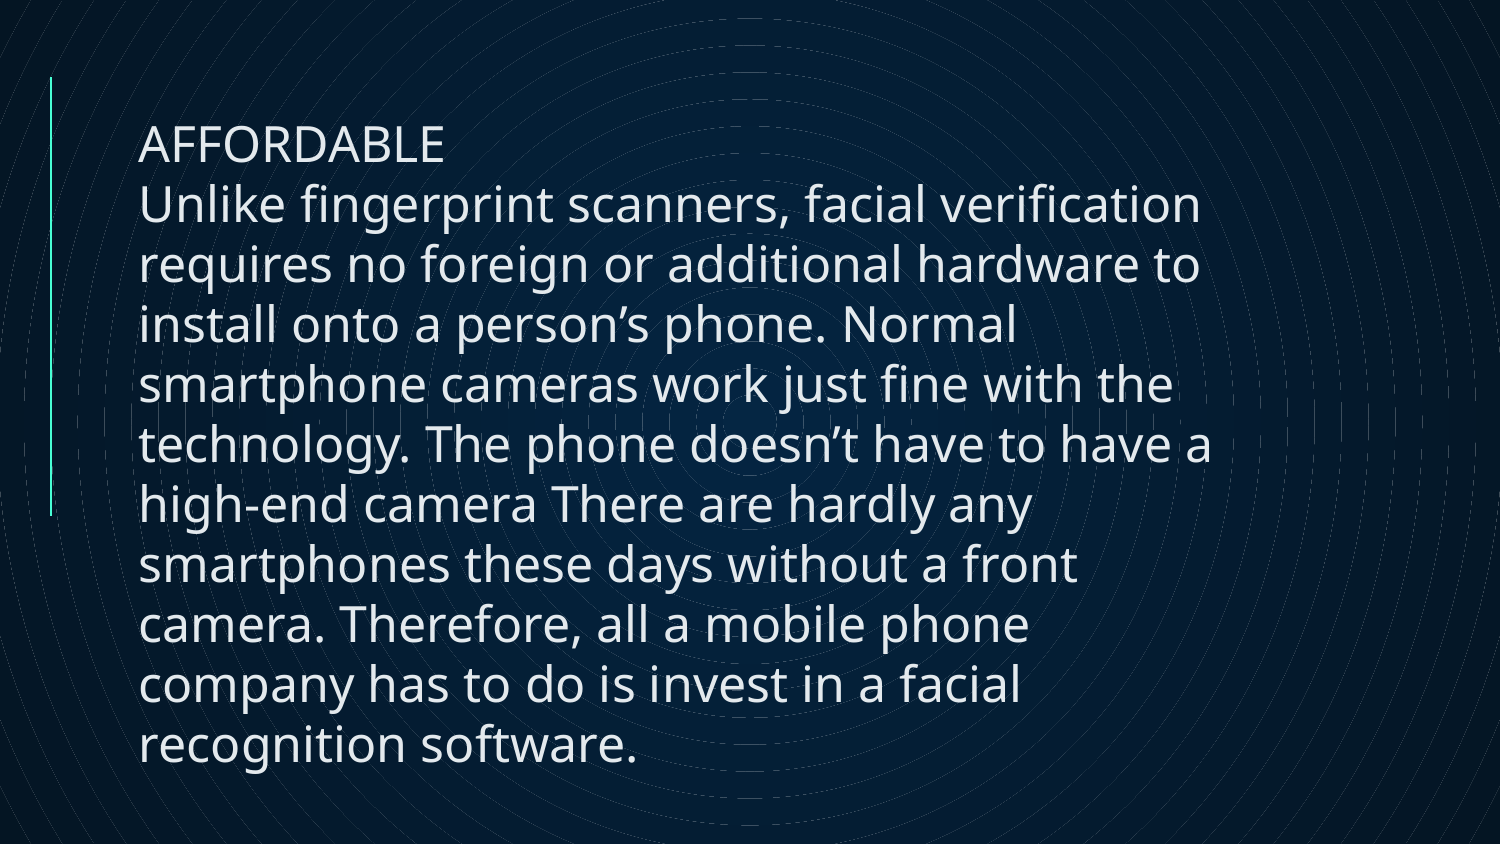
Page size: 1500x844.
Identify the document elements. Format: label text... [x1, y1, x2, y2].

text_box AFFORDABLE Unlike fingerprint scanners, facial verification requires no foreign or additional hardware to install onto a person’s phone. Normal smartphone cameras work just fine with the technology. The phone doesn’t have to have a high-end camera There are hardly any smartphones these days without a front camera. Therefore, all a mobile phone company has to do is invest in a facial recognition software. [123, 105, 1249, 781]
